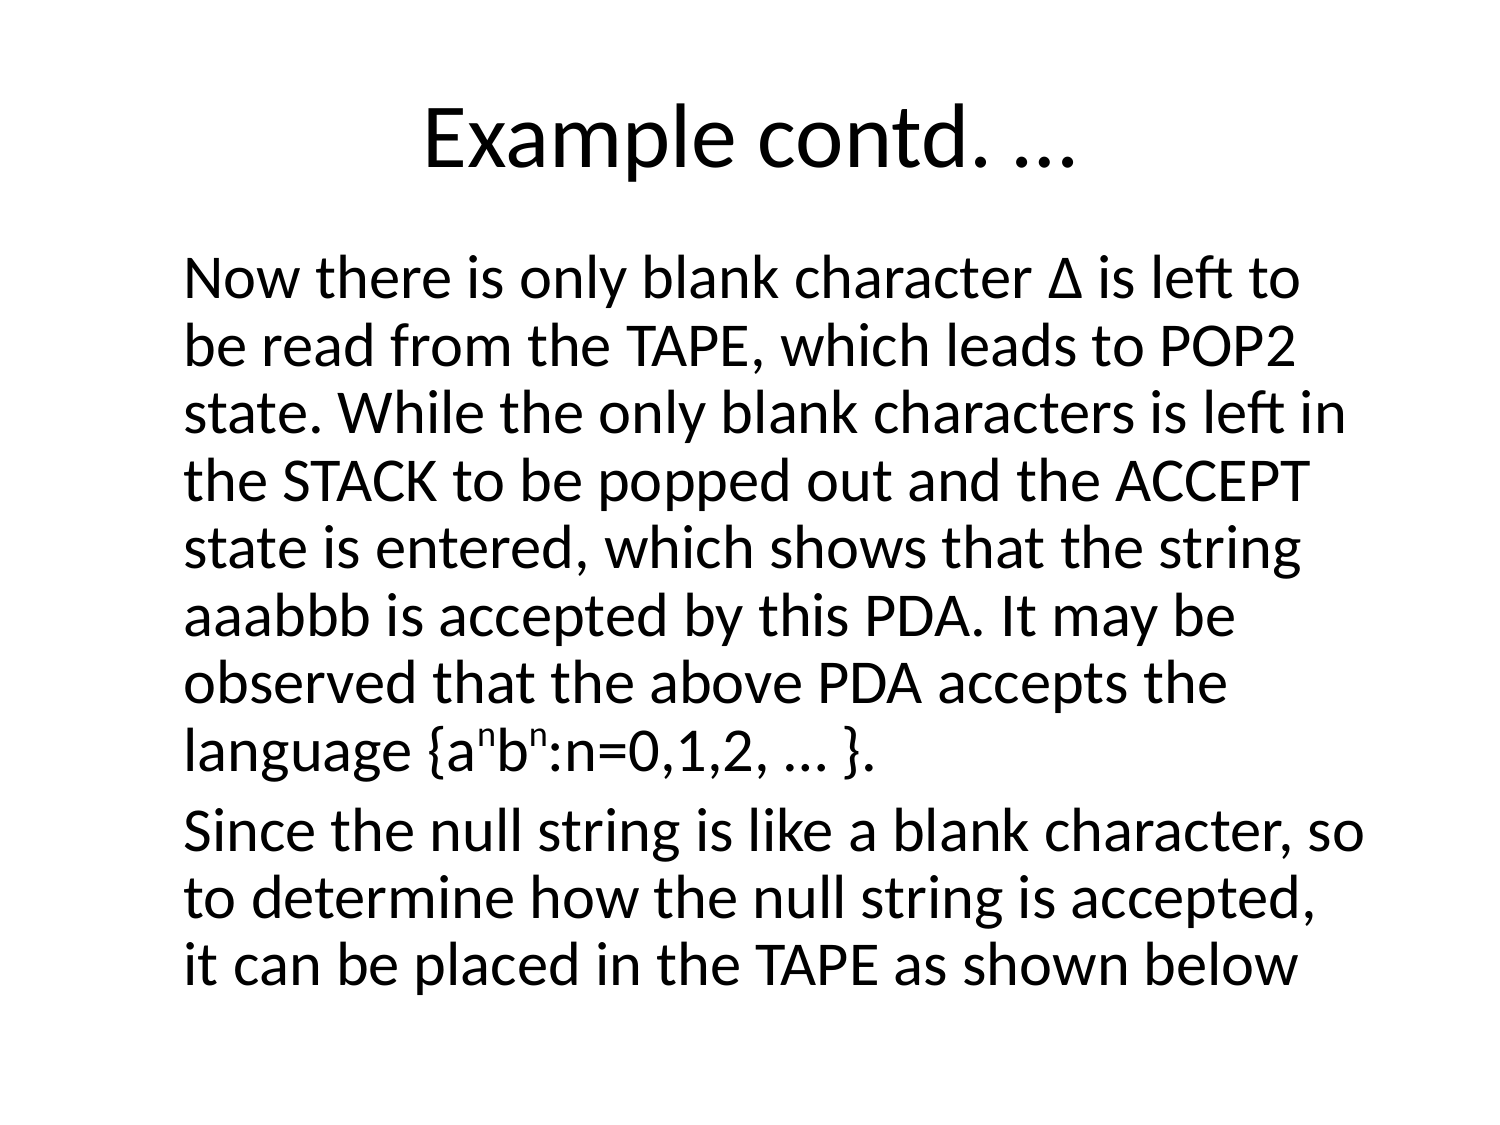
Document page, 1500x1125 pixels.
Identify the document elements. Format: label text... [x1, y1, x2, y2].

title Example contd. … [112, 37, 1388, 225]
list Now there is only blank character ∆ is left to be read from the TAPE, which leads to POP2 state. While the only blank characters is left in the STACK to be popped out and the ACCEPT state is entered, which shows that the string aaabbb is accepted by this PDA. It may be observed that the above PDA accepts the language {anbn:n=0,1,2, … }. Since the null string is like a blank character, so to determine how the null string is accepted, it can be placed in the TAPE as shown below [112, 237, 1388, 913]
